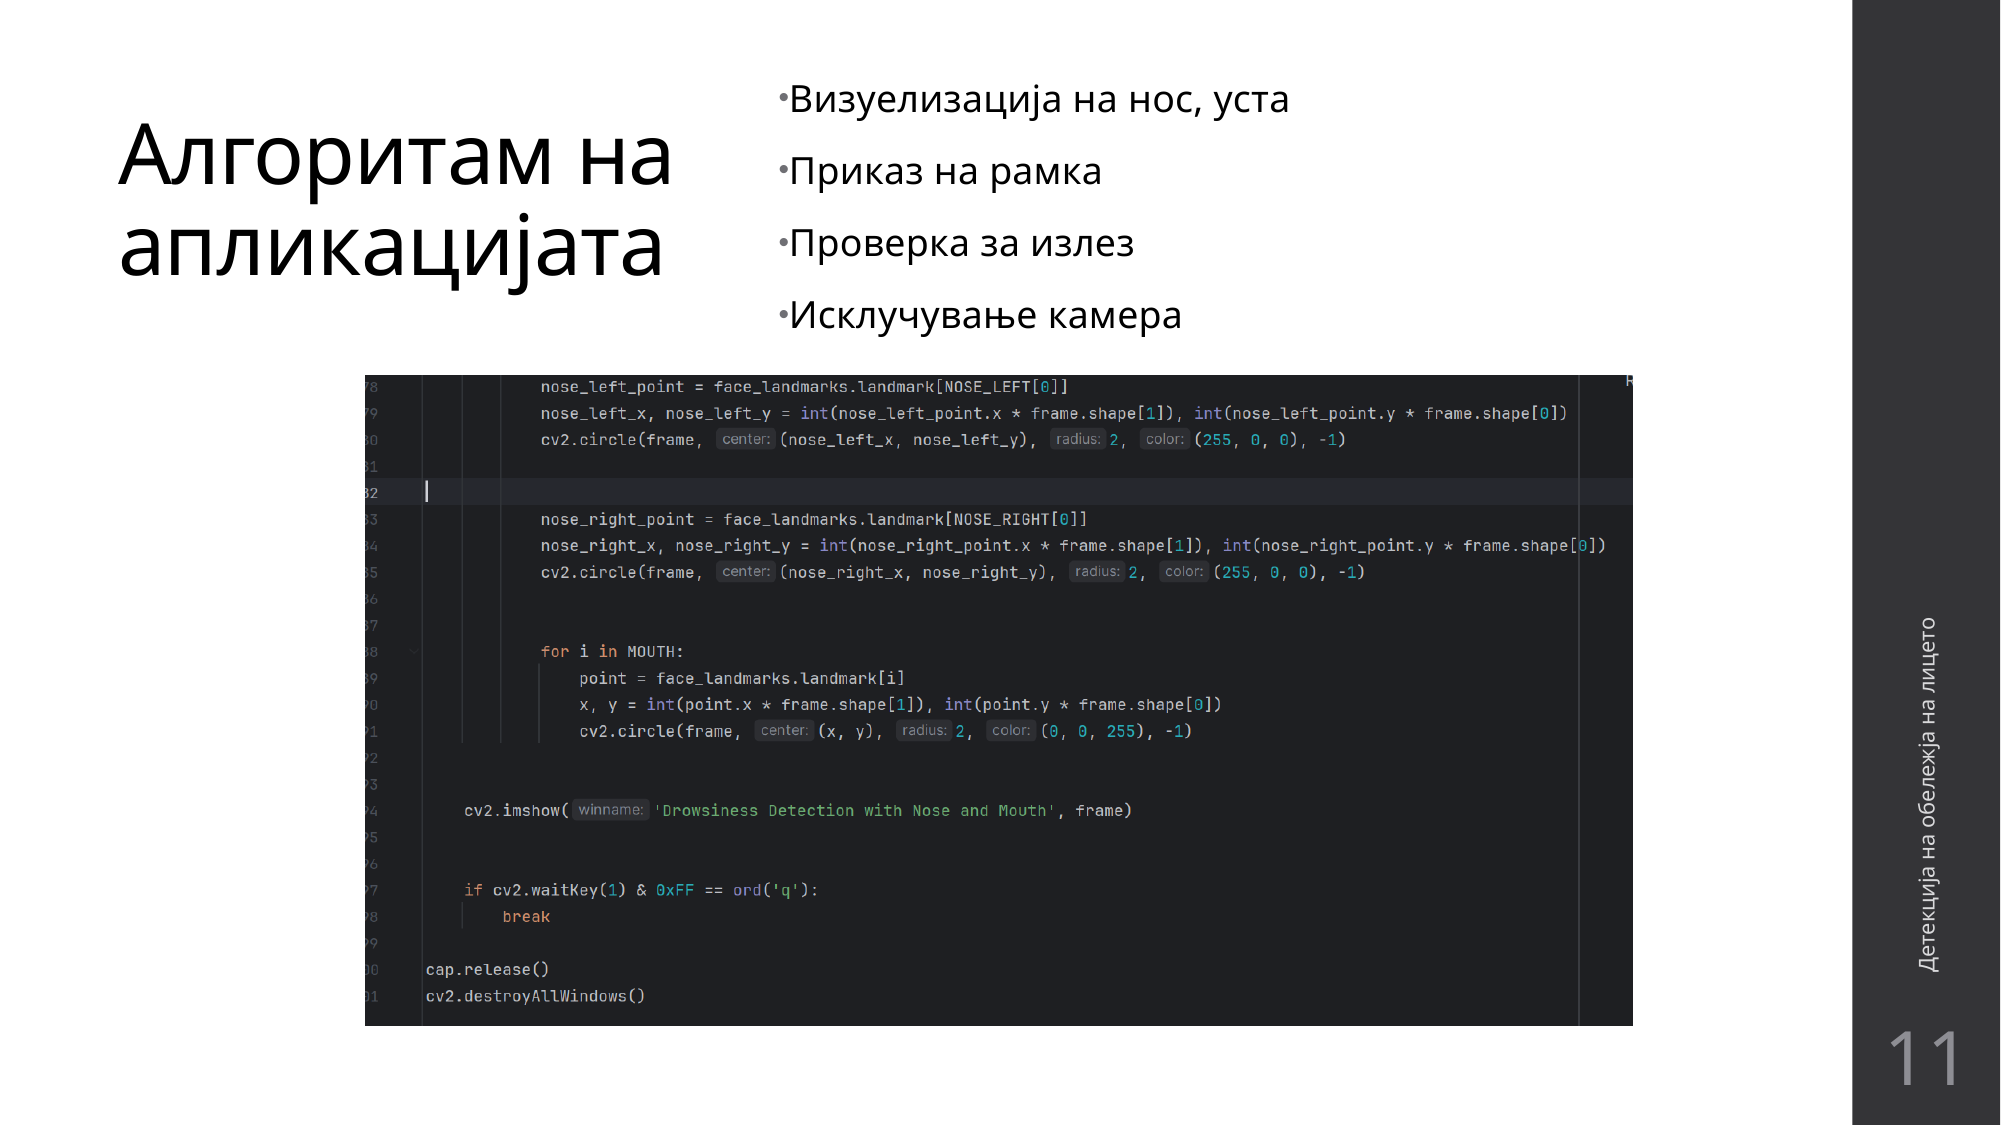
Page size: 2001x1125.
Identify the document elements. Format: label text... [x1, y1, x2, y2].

slide_number 11 [1852, 1012, 2000, 1110]
title Алгоритам на апликацијата [103, 82, 695, 323]
list Визуелизација на нос, уста Приказ на рамка Проверка за излез Исклучување камера [763, 82, 1895, 323]
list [364, 375, 1633, 1026]
footer Детекција на обележја на лицето [1897, 400, 1958, 988]
